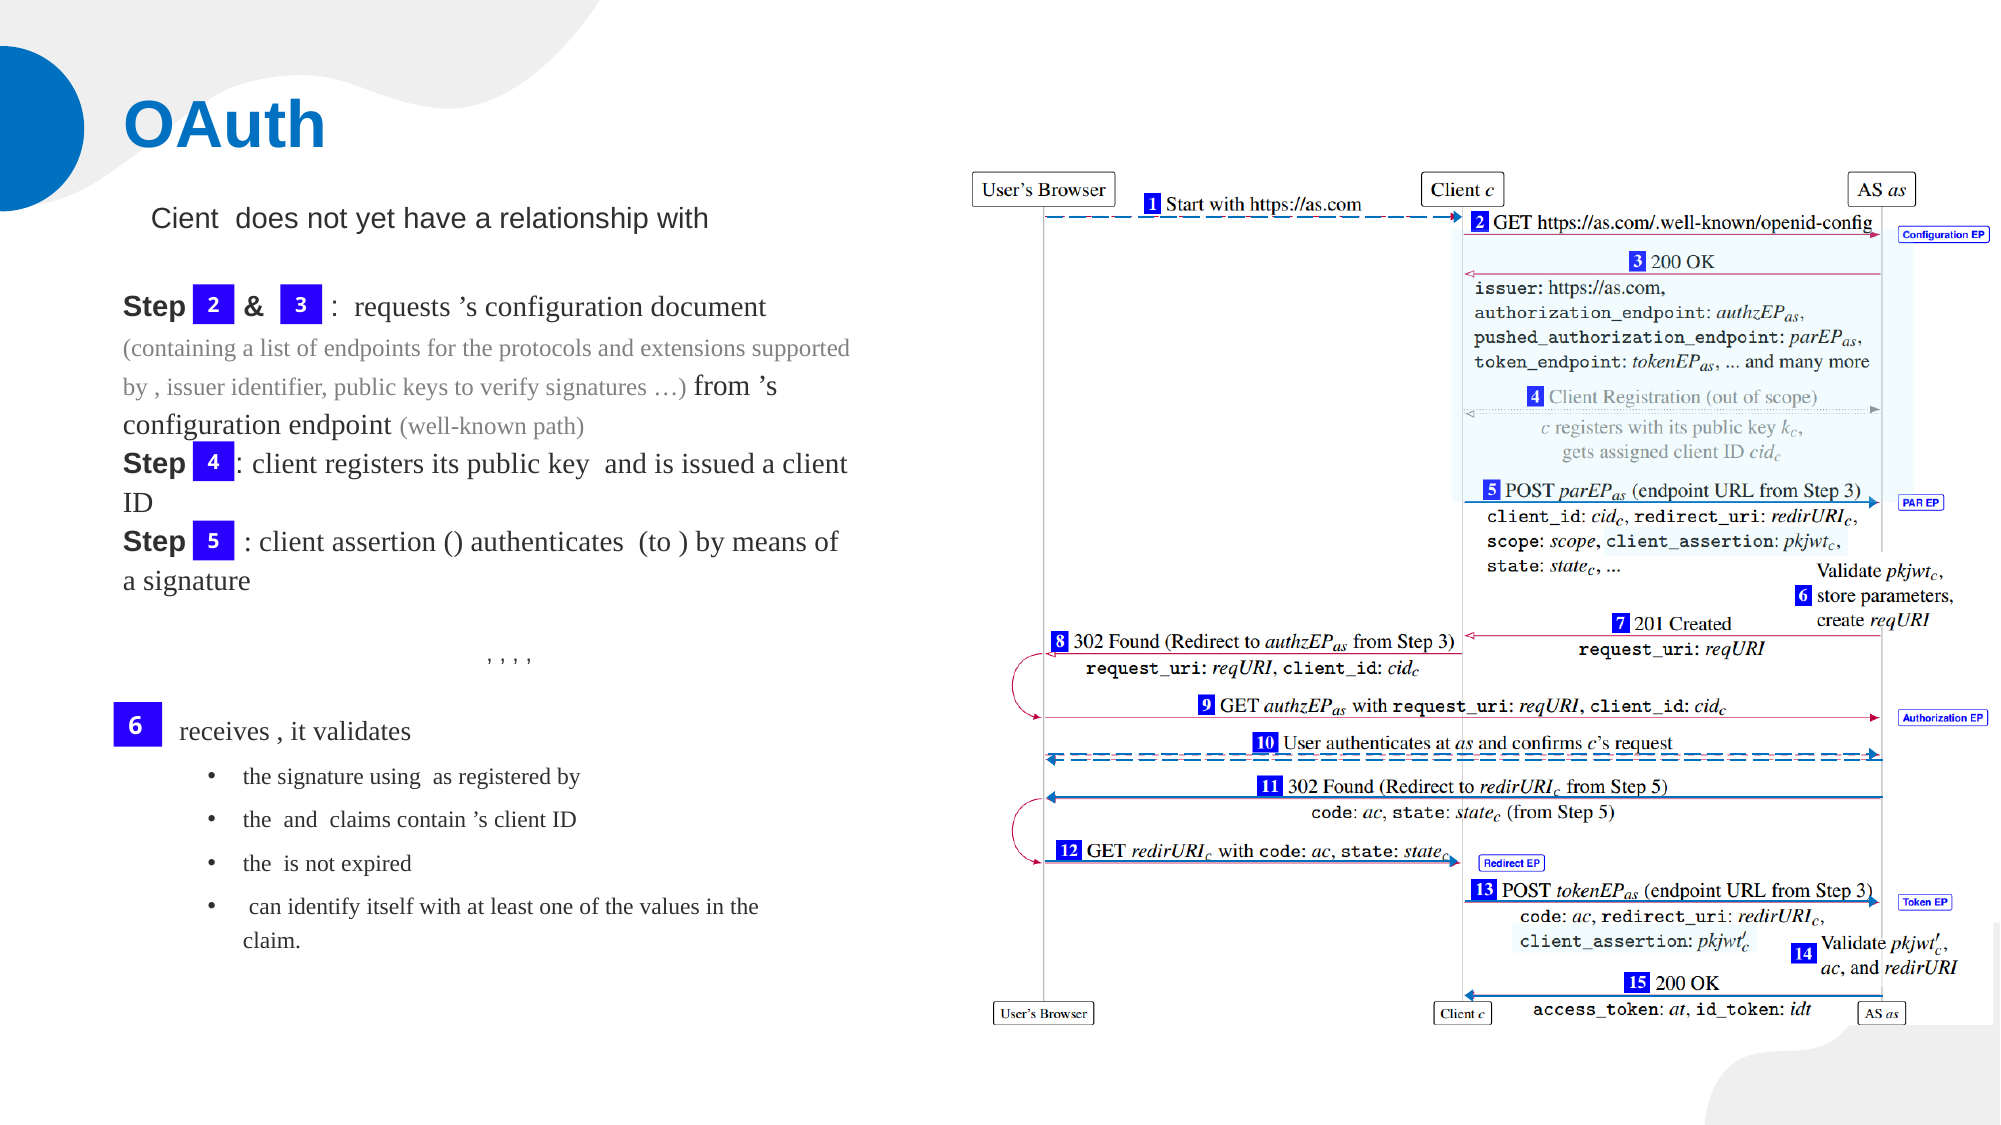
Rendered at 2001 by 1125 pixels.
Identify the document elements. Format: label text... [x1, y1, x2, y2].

text_box 5 [192, 520, 235, 561]
text_box 3 [280, 284, 323, 325]
title OAuth [108, 50, 1890, 169]
text_box 2 [192, 284, 235, 325]
text_box 4 [192, 441, 235, 482]
picture [966, 168, 1994, 1025]
text_box 6 [113, 702, 163, 747]
